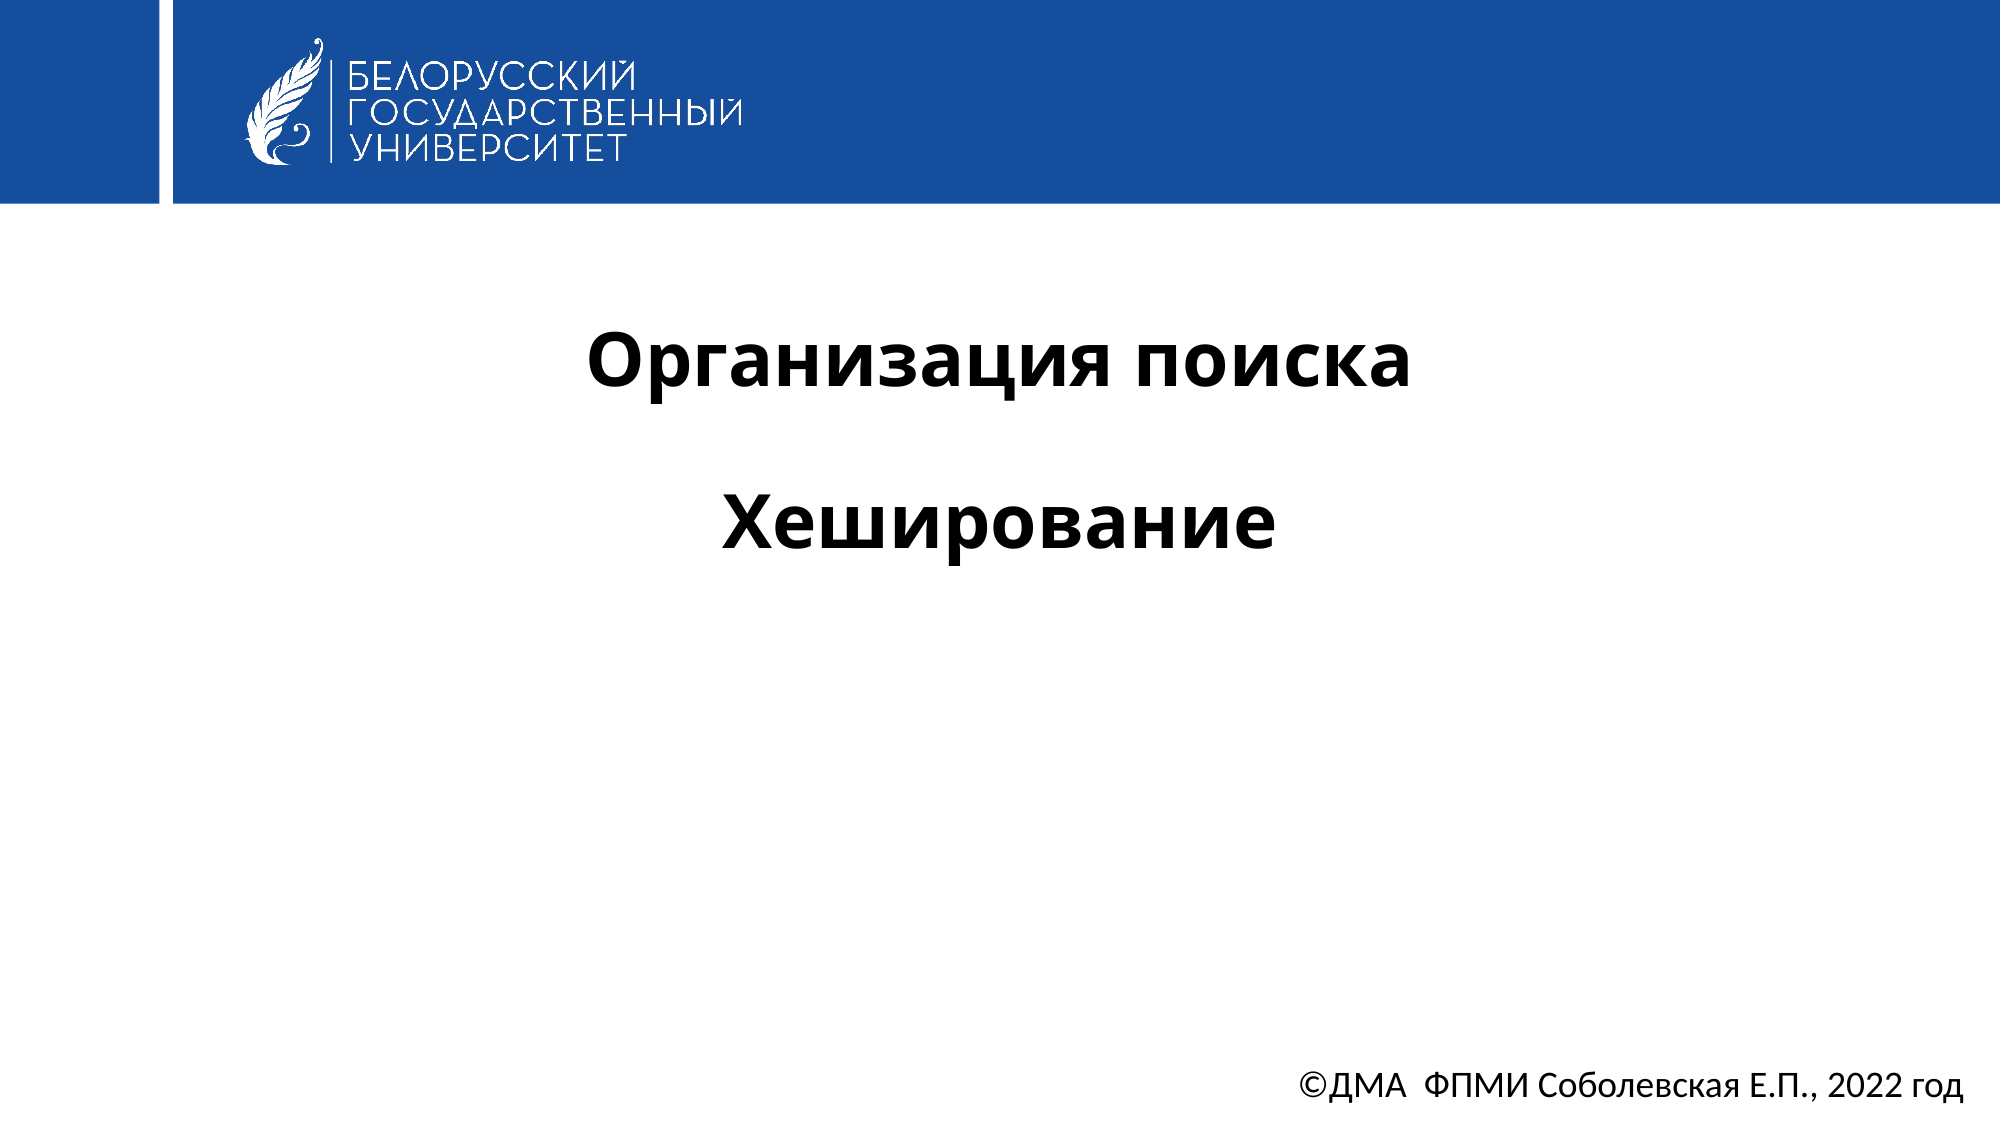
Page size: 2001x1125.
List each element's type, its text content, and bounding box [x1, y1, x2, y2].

picture [244, 38, 741, 165]
title Организация поиска Хеширование [408, 293, 1592, 662]
text_box ©ДМА ФПМИ Соболевская Е.П., 2022 год [1282, 1052, 1980, 1112]
